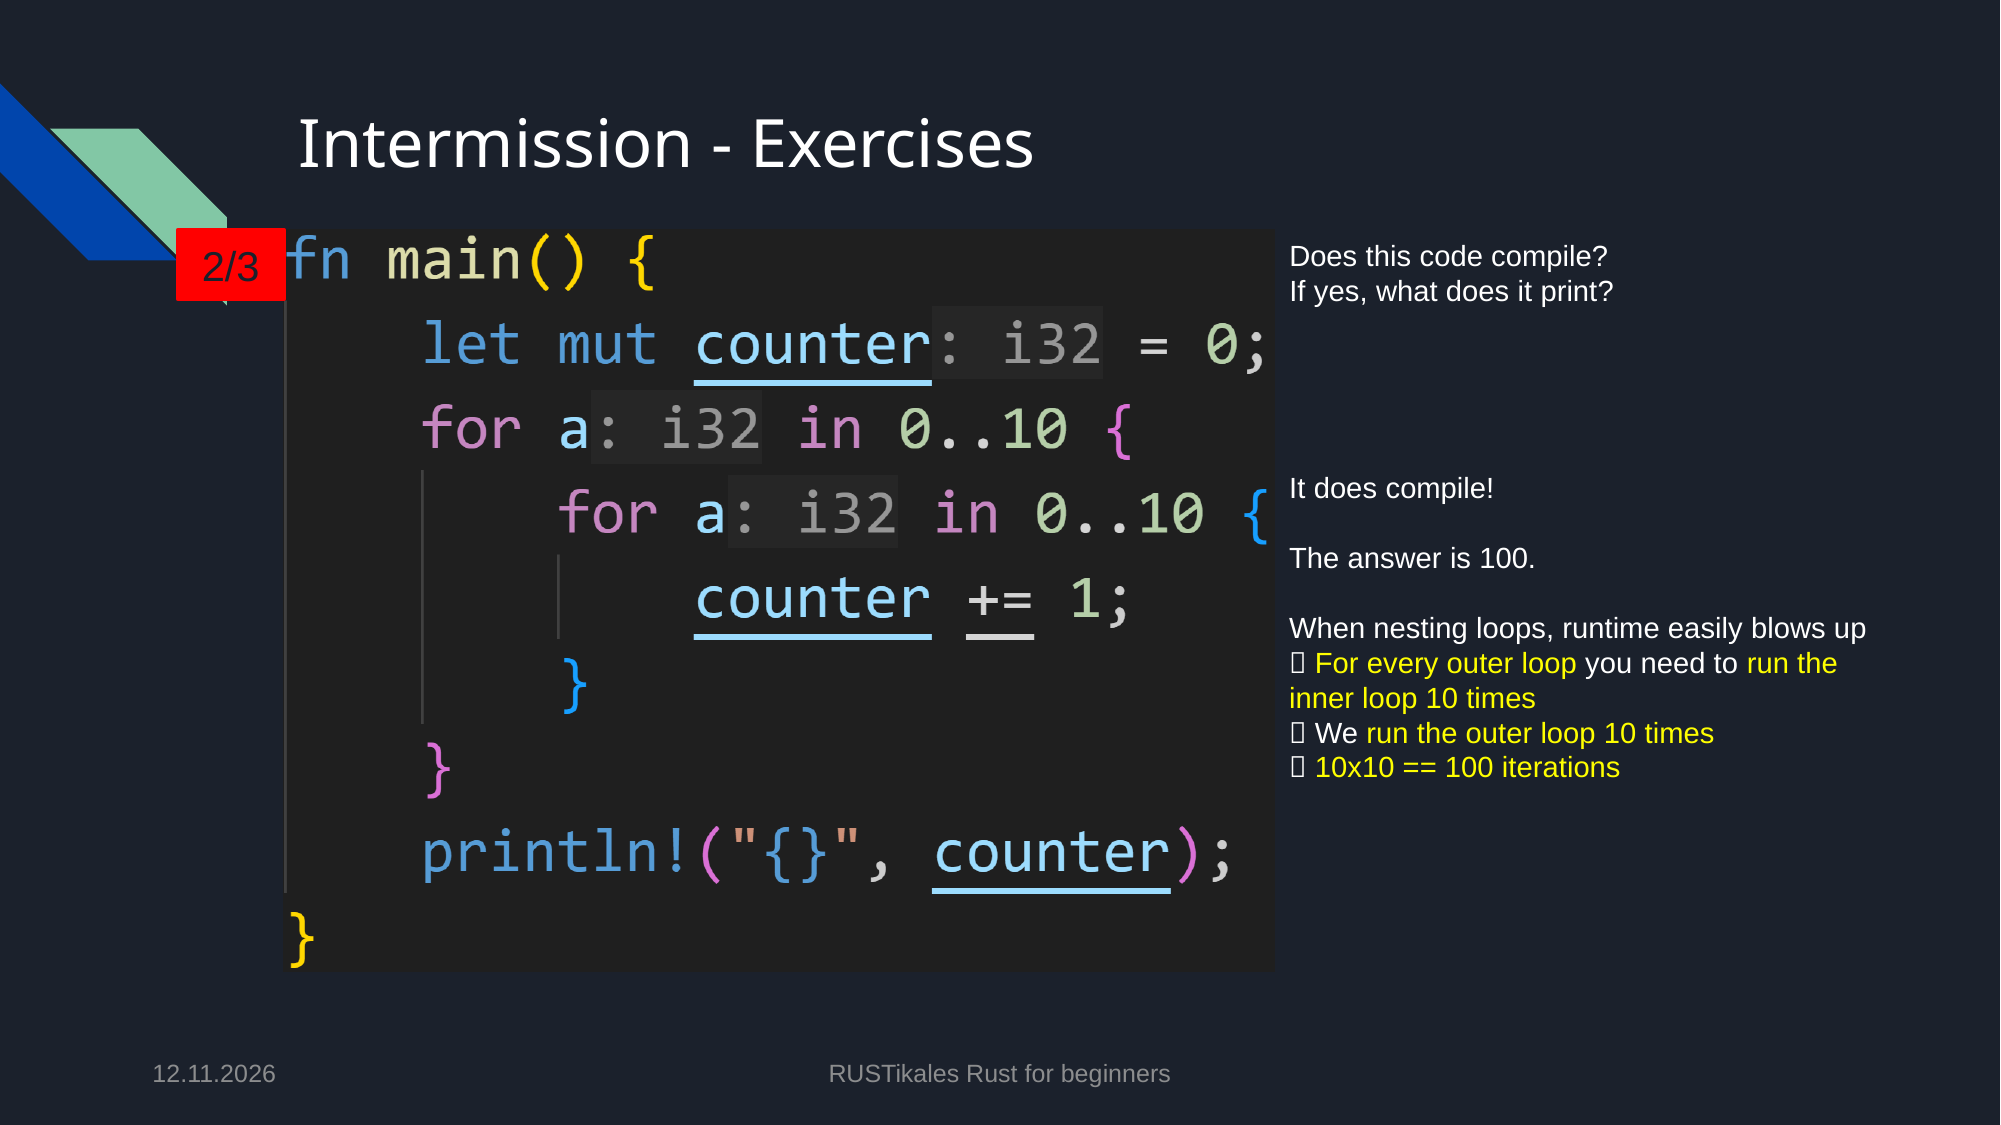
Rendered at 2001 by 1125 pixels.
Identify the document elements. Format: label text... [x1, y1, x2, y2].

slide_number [137, 1042, 588, 1103]
text_box 2/3 [176, 228, 284, 301]
title Intermission - Exercises [283, 86, 1824, 287]
text_box It does compile! The answer is 100. When nesting loops, runtime easily blows up  For every outer loop you need to run the inner loop 10 times  We run the outer loop 10 times  10x10 == 100 iterations [1280, 461, 1888, 792]
picture [283, 229, 1275, 972]
text_box Does this code compile? If yes, what does it print? [1275, 229, 1630, 315]
footer RUSTikales Rust for beginners [662, 1042, 1338, 1103]
